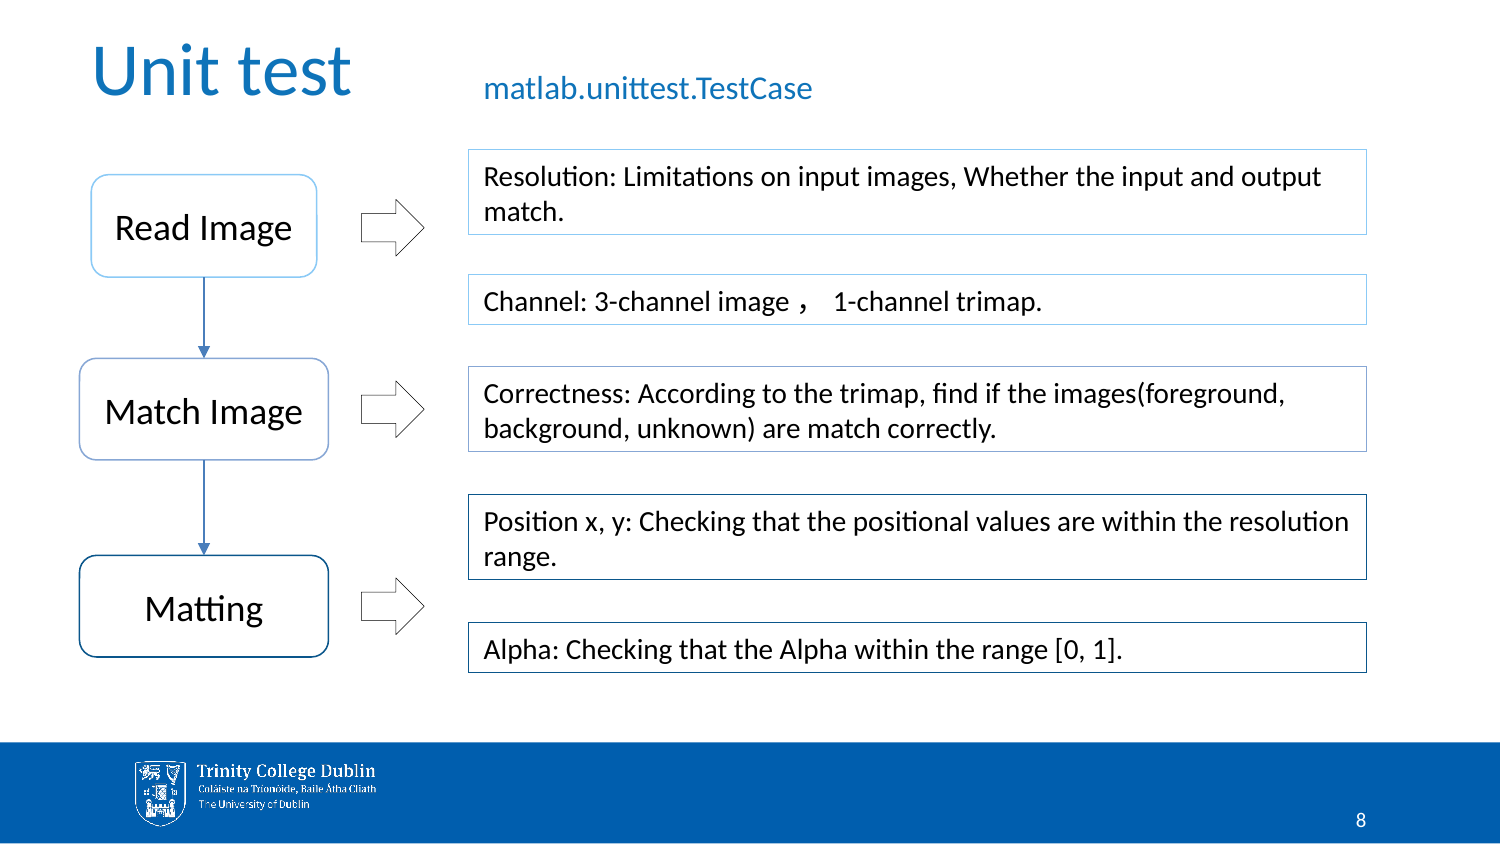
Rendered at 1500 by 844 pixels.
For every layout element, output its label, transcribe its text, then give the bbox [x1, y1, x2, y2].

text_box [359, 575, 427, 637]
picture [134, 760, 377, 827]
title Unit test [91, 41, 1322, 111]
text_box Alpha: Checking that the Alpha within the range [0, 1]. [468, 622, 1367, 673]
text_box Resolution: Limitations on input images, Whether the input and output match. [468, 149, 1367, 235]
text_box Correctness: According to the trimap, find if the images(foreground, background, unknown) are match correctly. [468, 366, 1367, 452]
text_box Position x, y: Checking that the positional values are within the resolution range. [468, 494, 1367, 580]
text_box matlab.unittest.TestCase [468, 59, 1219, 114]
text_box [359, 197, 427, 259]
text_box [359, 378, 427, 440]
text_box Matting [77, 553, 331, 660]
text_box Match Image [77, 356, 331, 463]
text_box Read Image [89, 172, 319, 280]
slide_number 8 [1318, 800, 1367, 833]
text_box Channel: 3-channel image，1-channel trimap. [468, 274, 1367, 325]
